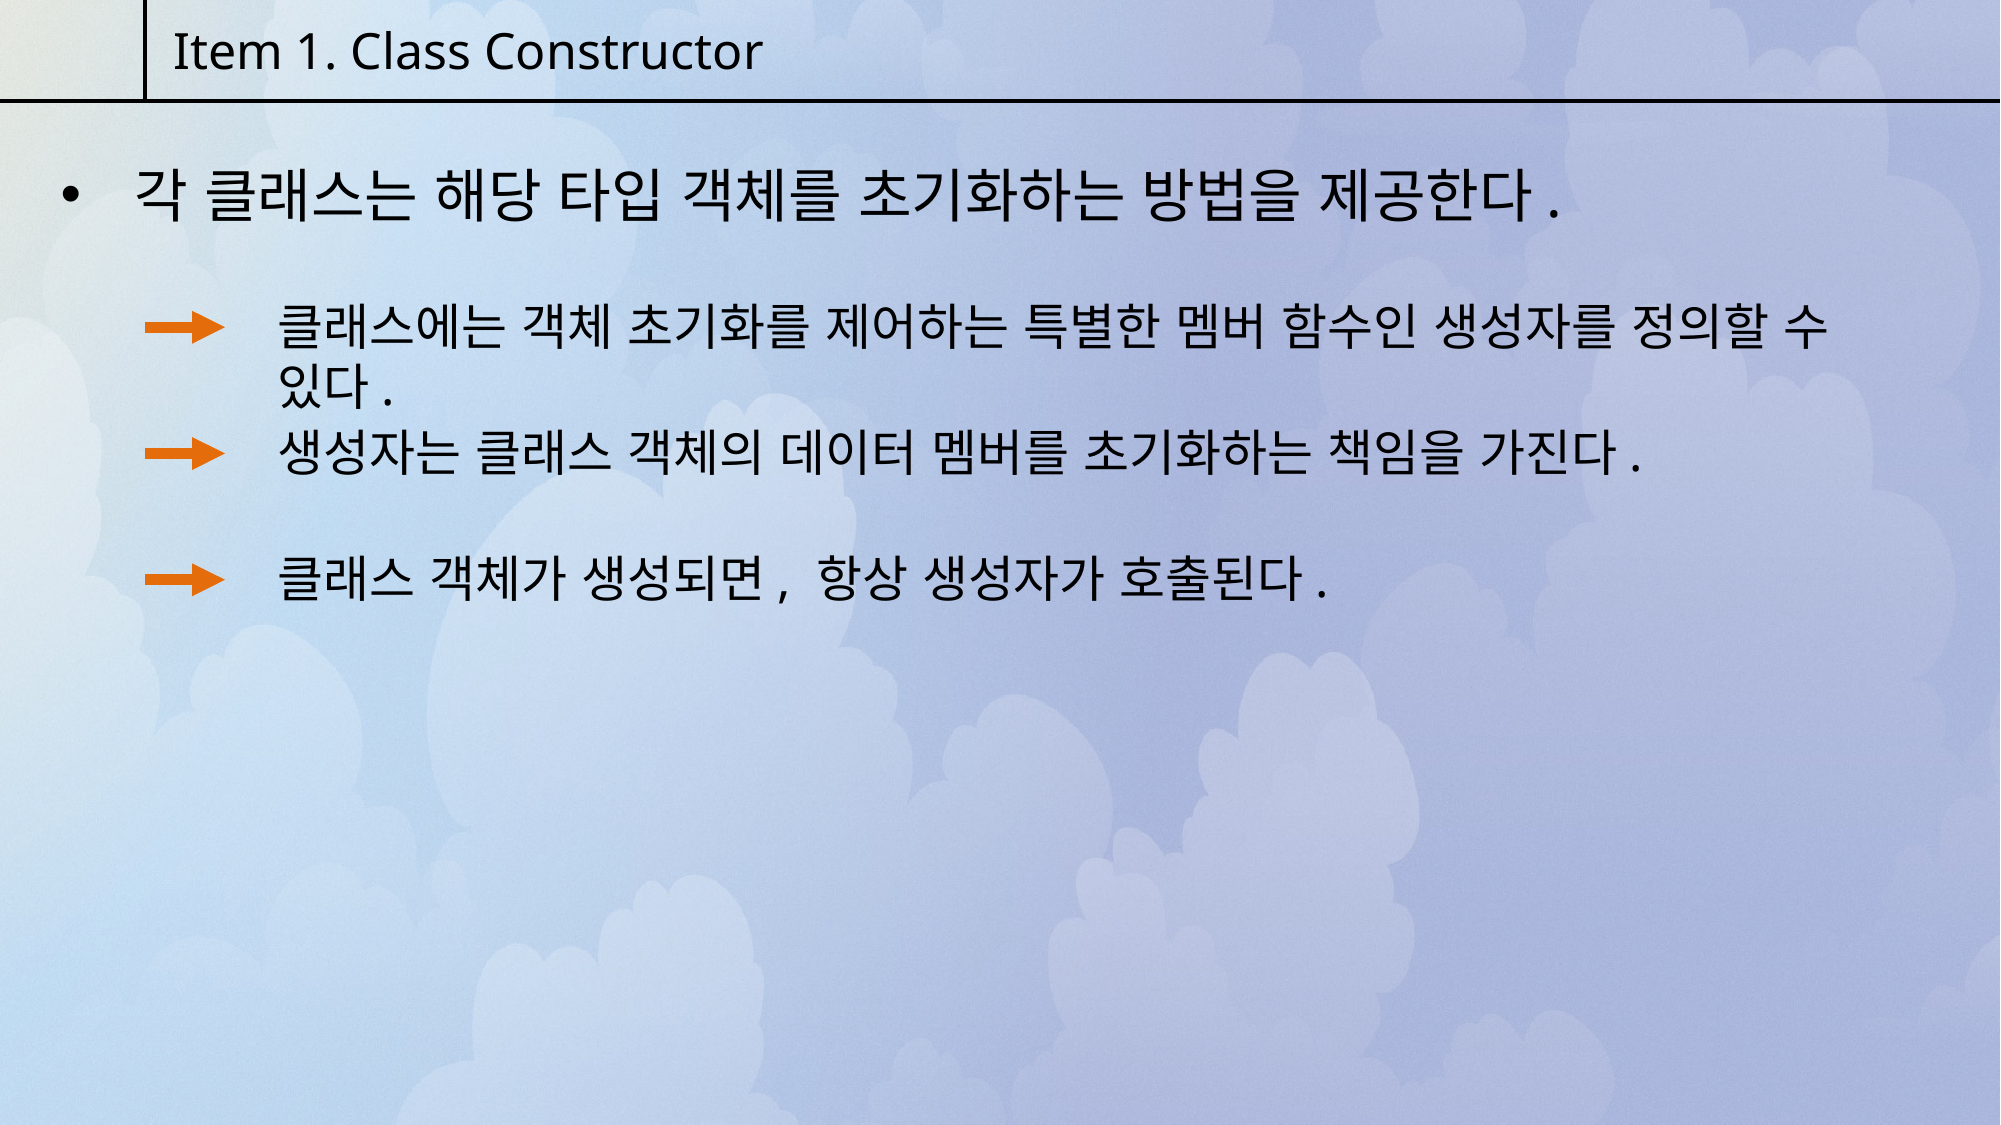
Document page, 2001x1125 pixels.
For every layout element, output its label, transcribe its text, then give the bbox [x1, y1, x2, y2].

text_box 생성자는 클래스 객체의 데이터 멤버를 초기화하는 책임을 가진다. [262, 414, 1914, 489]
text_box 클래스에는 객체 초기화를 제어하는 특별한 멤버 함수인 생성자를 정의할 수 있다. [262, 287, 1914, 414]
text_box Item 1. Class Constructor [149, 12, 2000, 88]
text_box 클래스 객체가 생성되면, 항상 생성자가 호출된다. [262, 540, 1914, 616]
text_box 각 클래스는 해당 타입 객체를 초기화하는 방법을 제공한다. [45, 151, 1784, 237]
